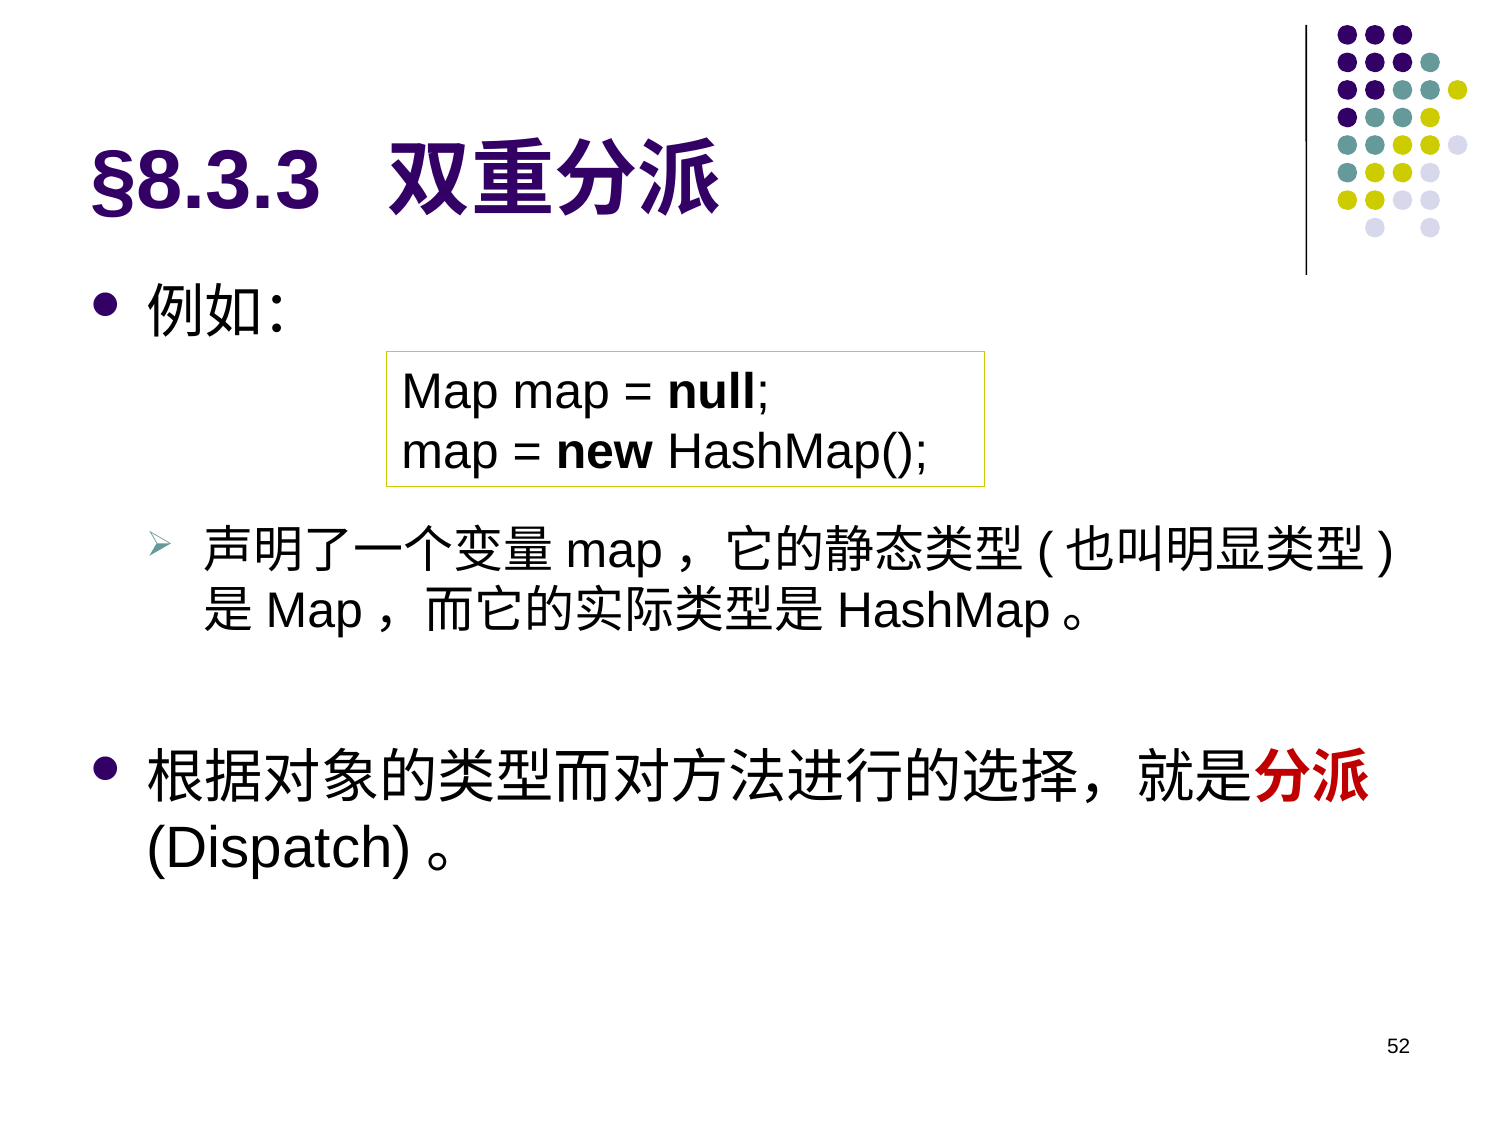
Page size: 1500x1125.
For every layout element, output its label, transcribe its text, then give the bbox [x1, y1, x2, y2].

slide_number 52 [1074, 1024, 1426, 1101]
text_box Map map = null; map = new HashMap(); [386, 351, 985, 487]
list 例如： 声明了一个变量map，它的静态类型(也叫明显类型)是Map，而它的实际类型是HashMap。 根据对象的类型而对方法进行的选择，就是分派(Dispatch)。 [74, 266, 1426, 1006]
title §8.3.3 双重分派 [74, 19, 1313, 233]
